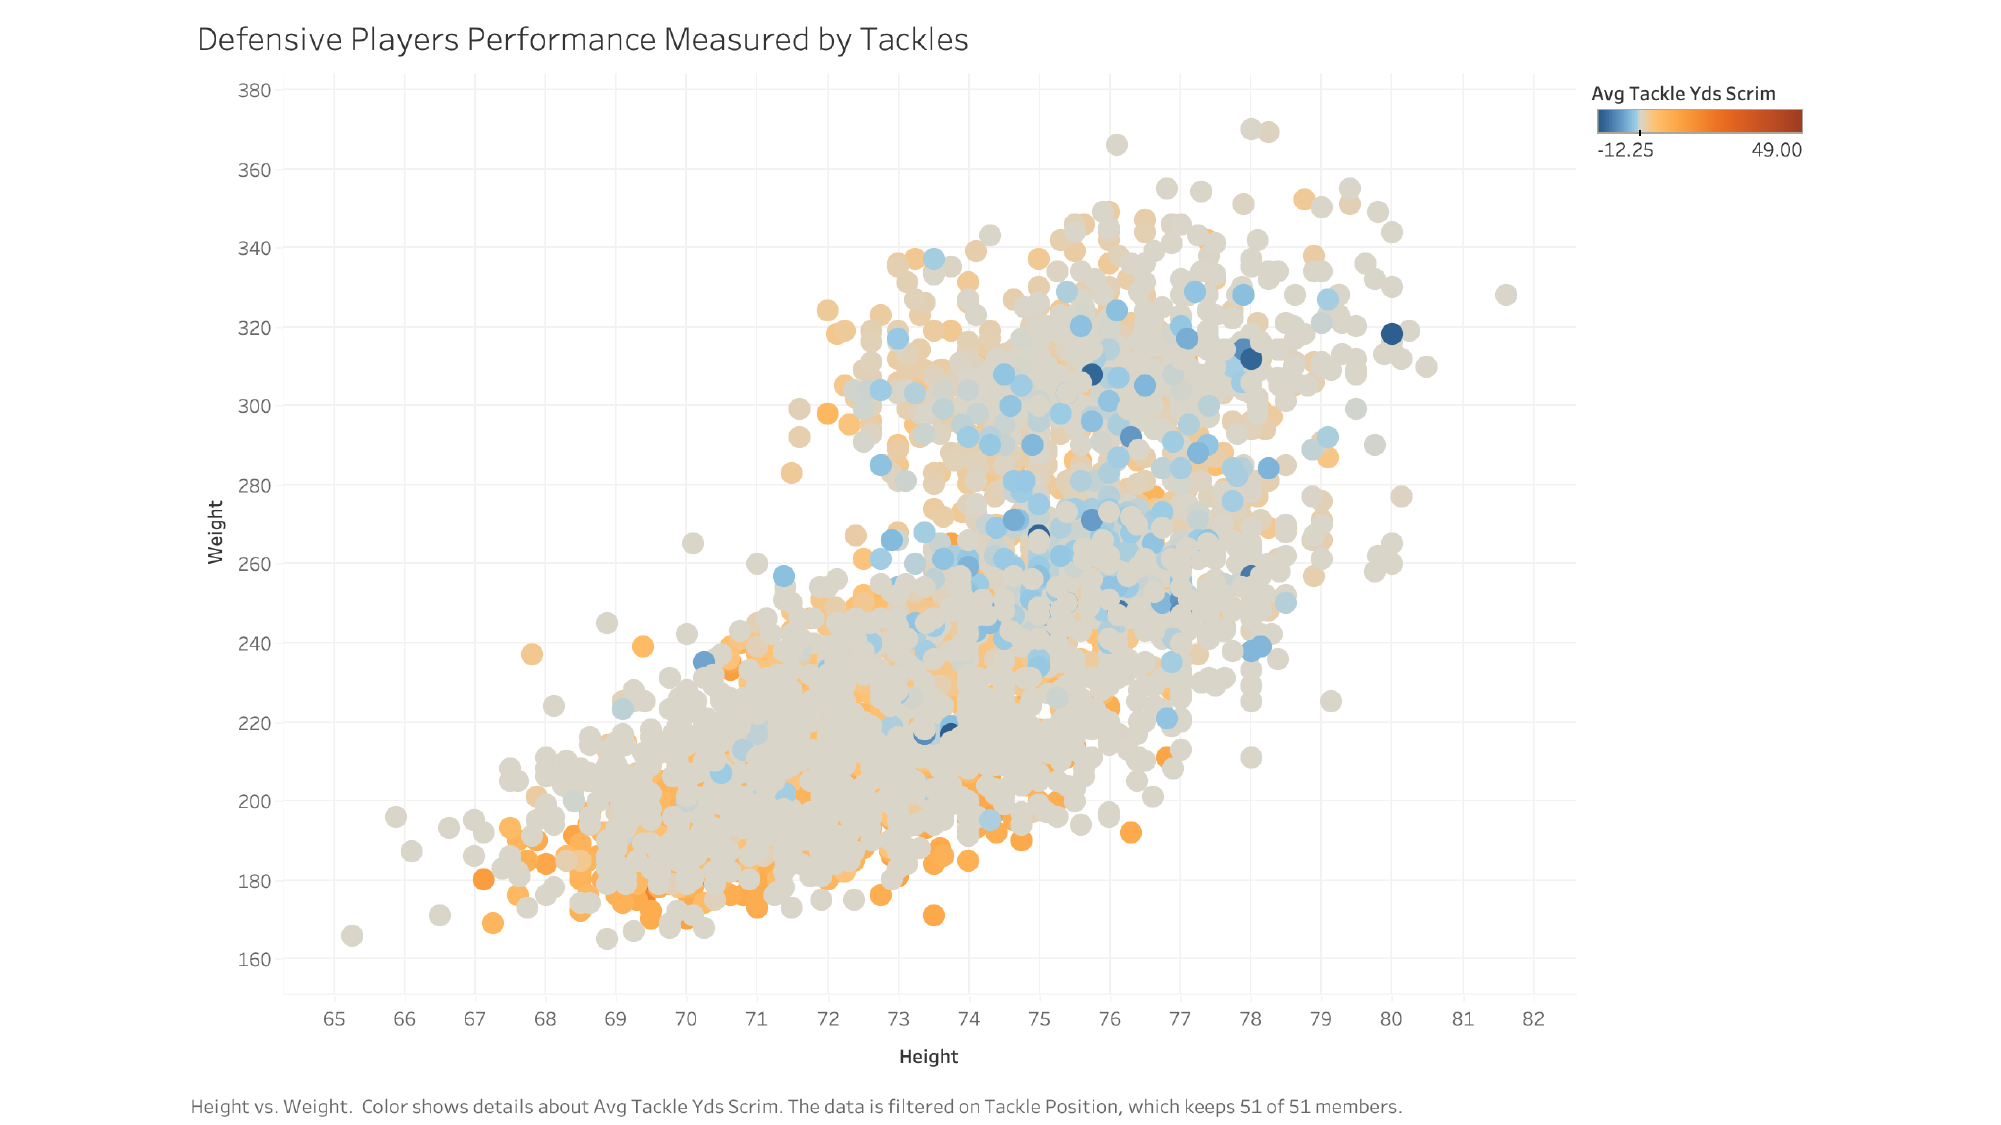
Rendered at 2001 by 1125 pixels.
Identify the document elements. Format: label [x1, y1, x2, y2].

picture [190, 6, 1810, 1119]
